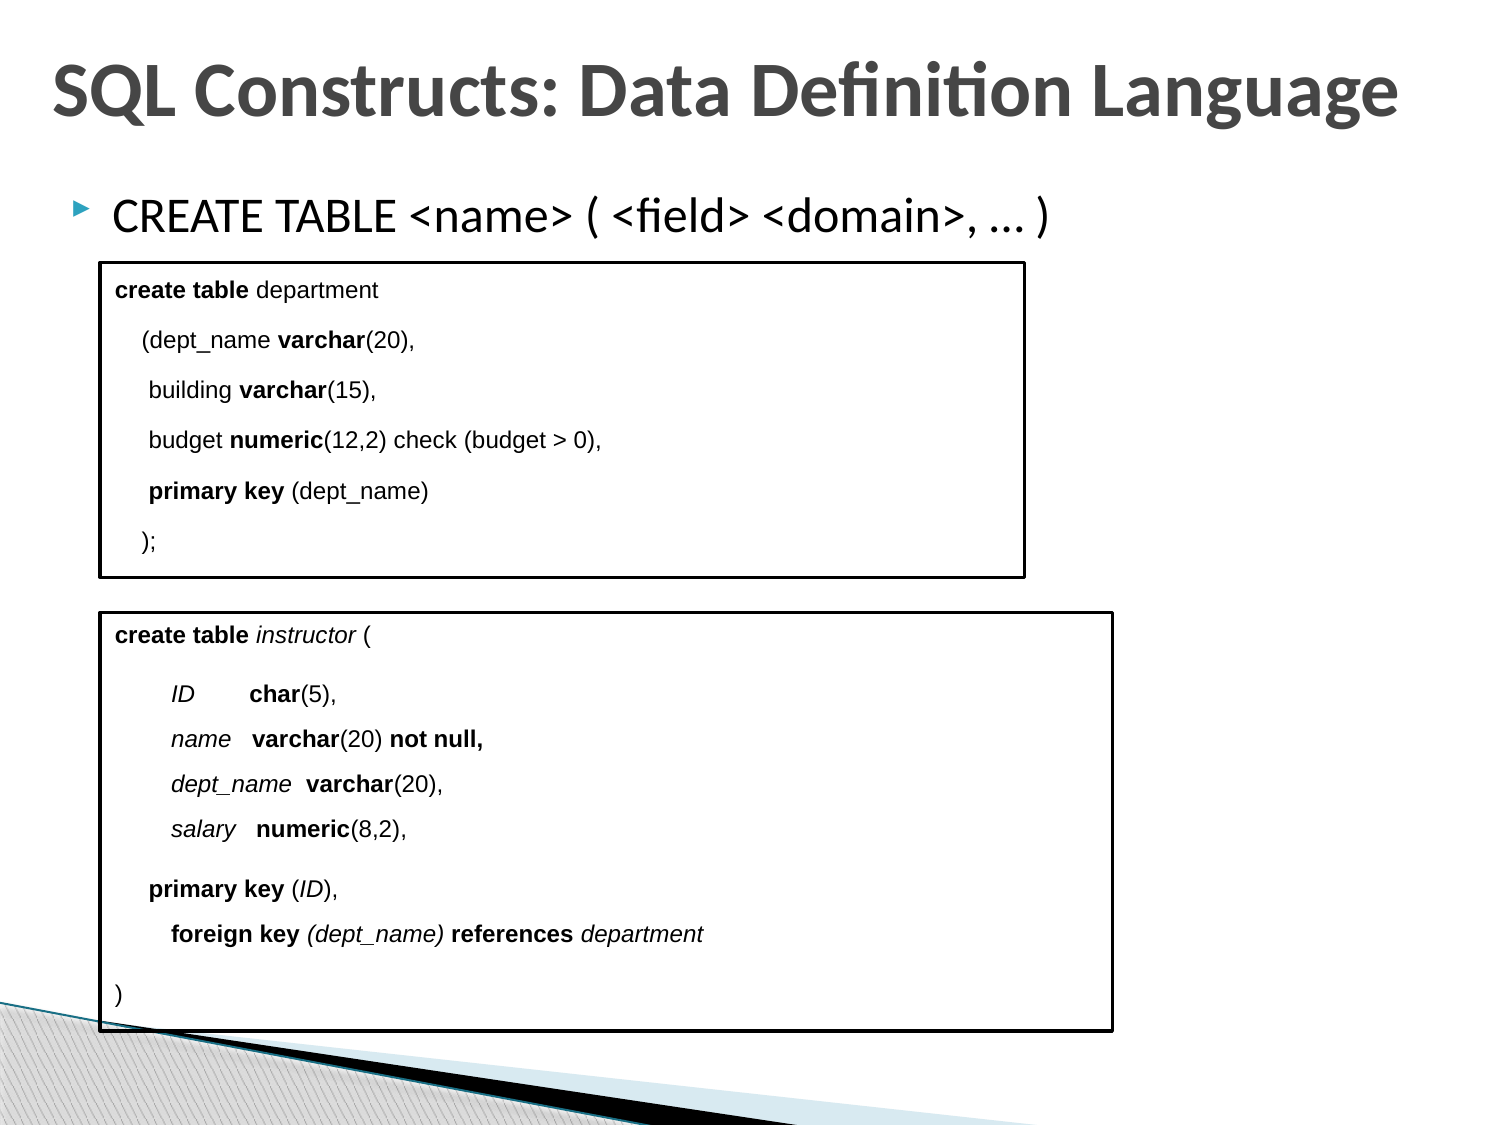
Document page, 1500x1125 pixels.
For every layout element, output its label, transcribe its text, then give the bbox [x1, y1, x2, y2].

text_box create table instructor ( ID char(5), name varchar(20) not null, dept_name varchar(20), salary numeric(8,2), primary key (ID), foreign key (dept_name) references department ) [99, 612, 1113, 1031]
text_box [126, 1031, 633, 1125]
text_box create table department (dept_name varchar(20), building varchar(15), budget numeric(12,2) check (budget > 0), primary key (dept_name) ); [99, 262, 1025, 578]
title SQL Constructs: Data Definition Language [37, 24, 1425, 145]
text_box [0, 1006, 99, 1125]
list CREATE TABLE <name> ( <field> <domain>, … ) [37, 174, 1463, 1013]
